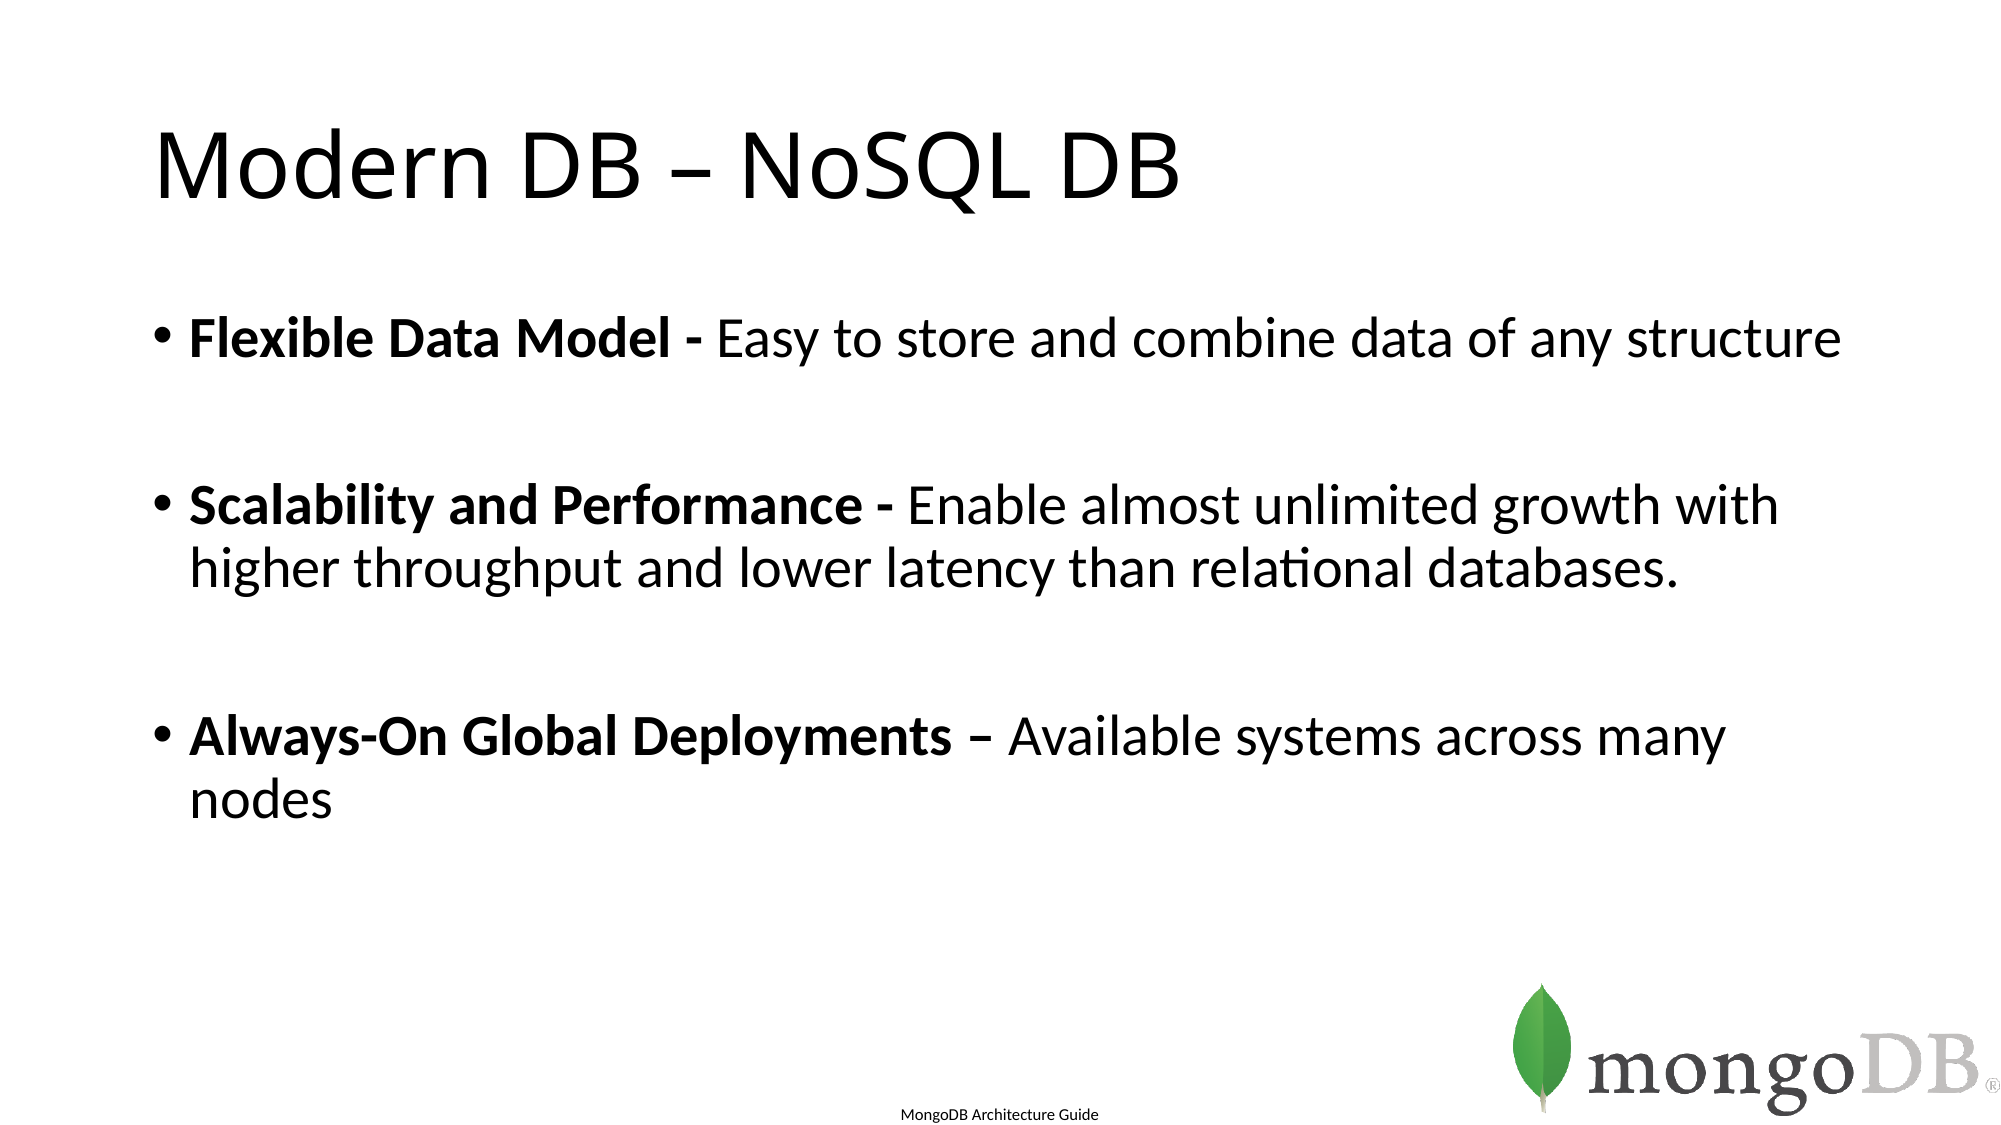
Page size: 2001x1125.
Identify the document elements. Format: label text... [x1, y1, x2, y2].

text_box MongoDB Architecture Guide [885, 1096, 1115, 1125]
picture [1512, 983, 2000, 1116]
list Flexible Data Model - Easy to store and combine data of any structure Scalability and Performance - Enable almost unlimited growth with higher throughput and lower latency than relational databases. Always-On Global Deployments – Available systems across many nodes [137, 299, 1863, 1014]
title Modern DB – NoSQL DB [137, 59, 1863, 278]
